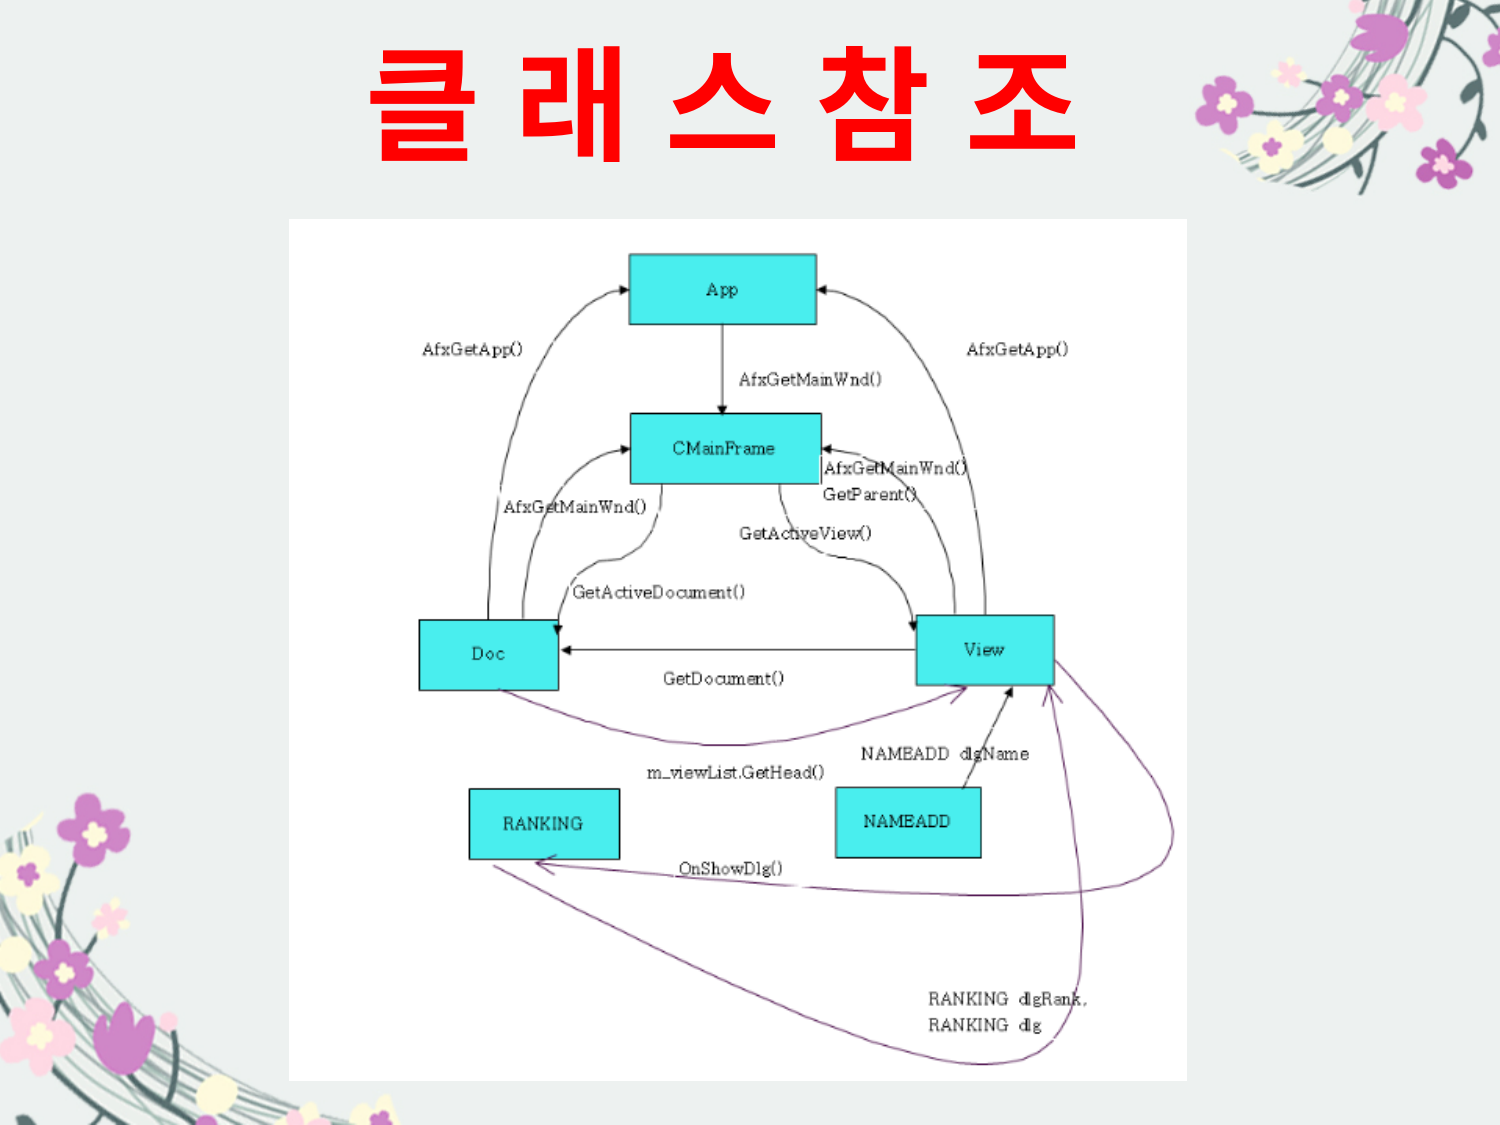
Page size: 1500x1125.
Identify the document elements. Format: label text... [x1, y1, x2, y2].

picture [0, 0, 1500, 1125]
text_box 클 래 스 참 조 [350, 19, 1096, 185]
